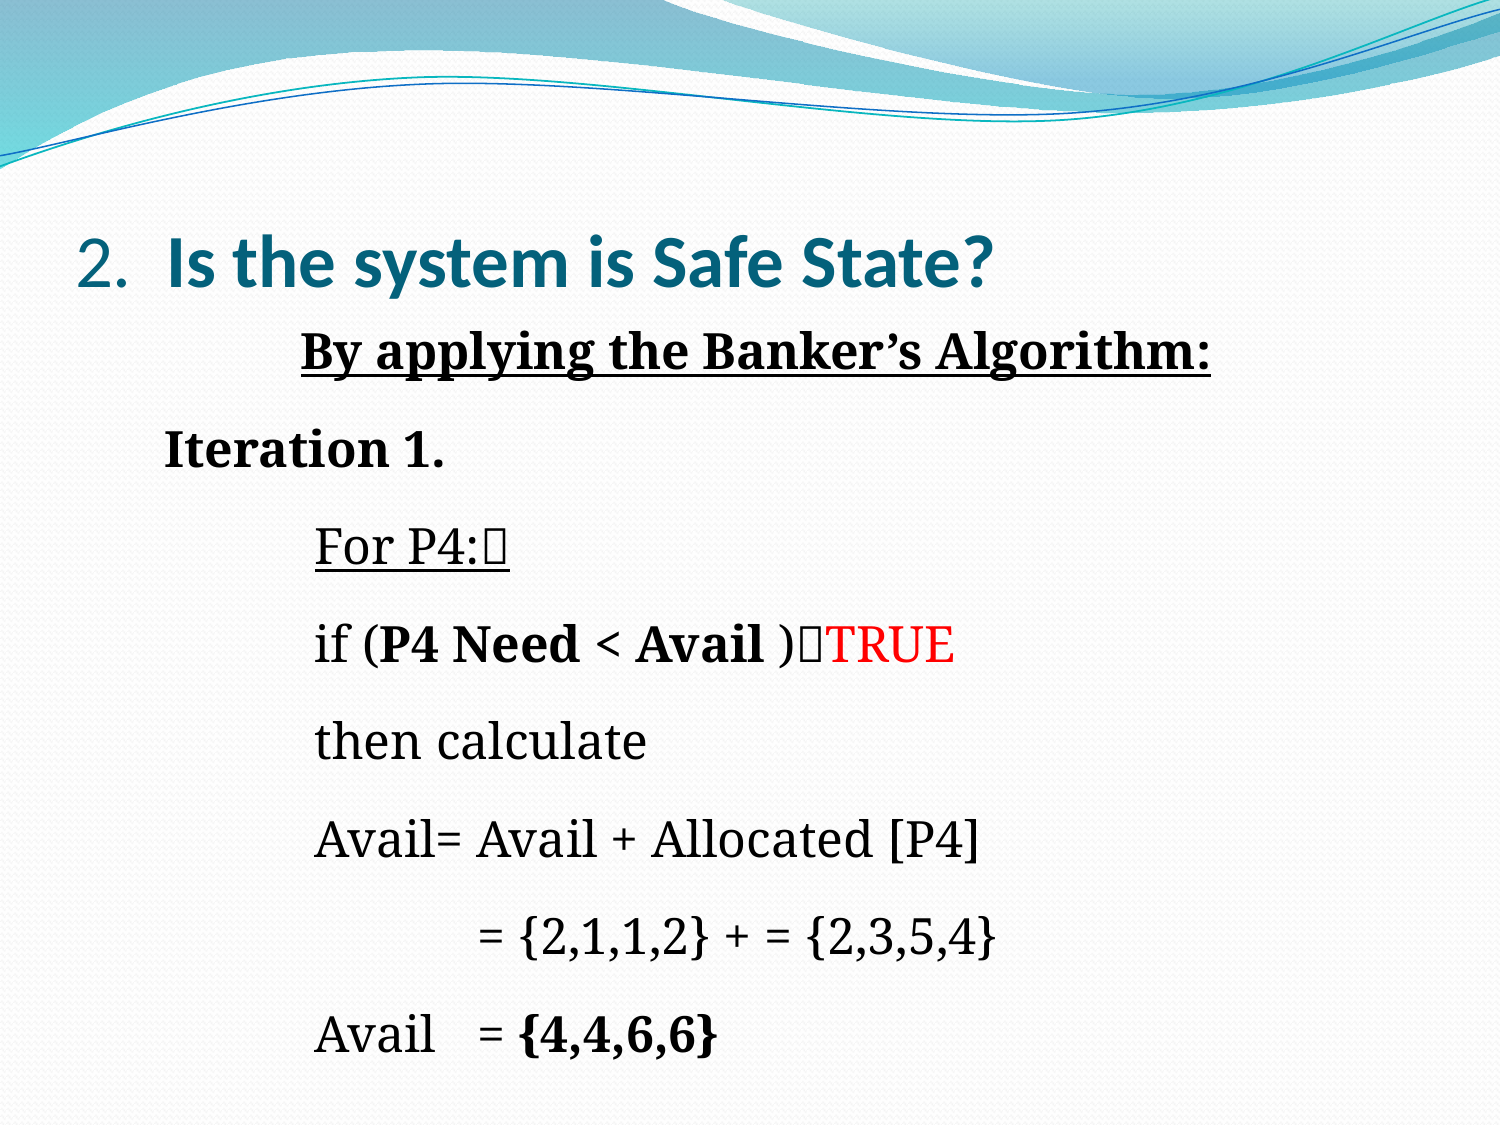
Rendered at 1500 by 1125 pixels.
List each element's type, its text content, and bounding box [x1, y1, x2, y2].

title 2. Is the system is Safe State? [75, 115, 1438, 303]
text_box By applying the Banker’s Algorithm: Iteration 1. For P4: if (P4 Need < Avail )TRUE then calculate Avail= Avail + Allocated [P4] = {2,1,1,2} + = {2,3,5,4} Avail = {4,4,6,6} [149, 312, 1363, 1070]
